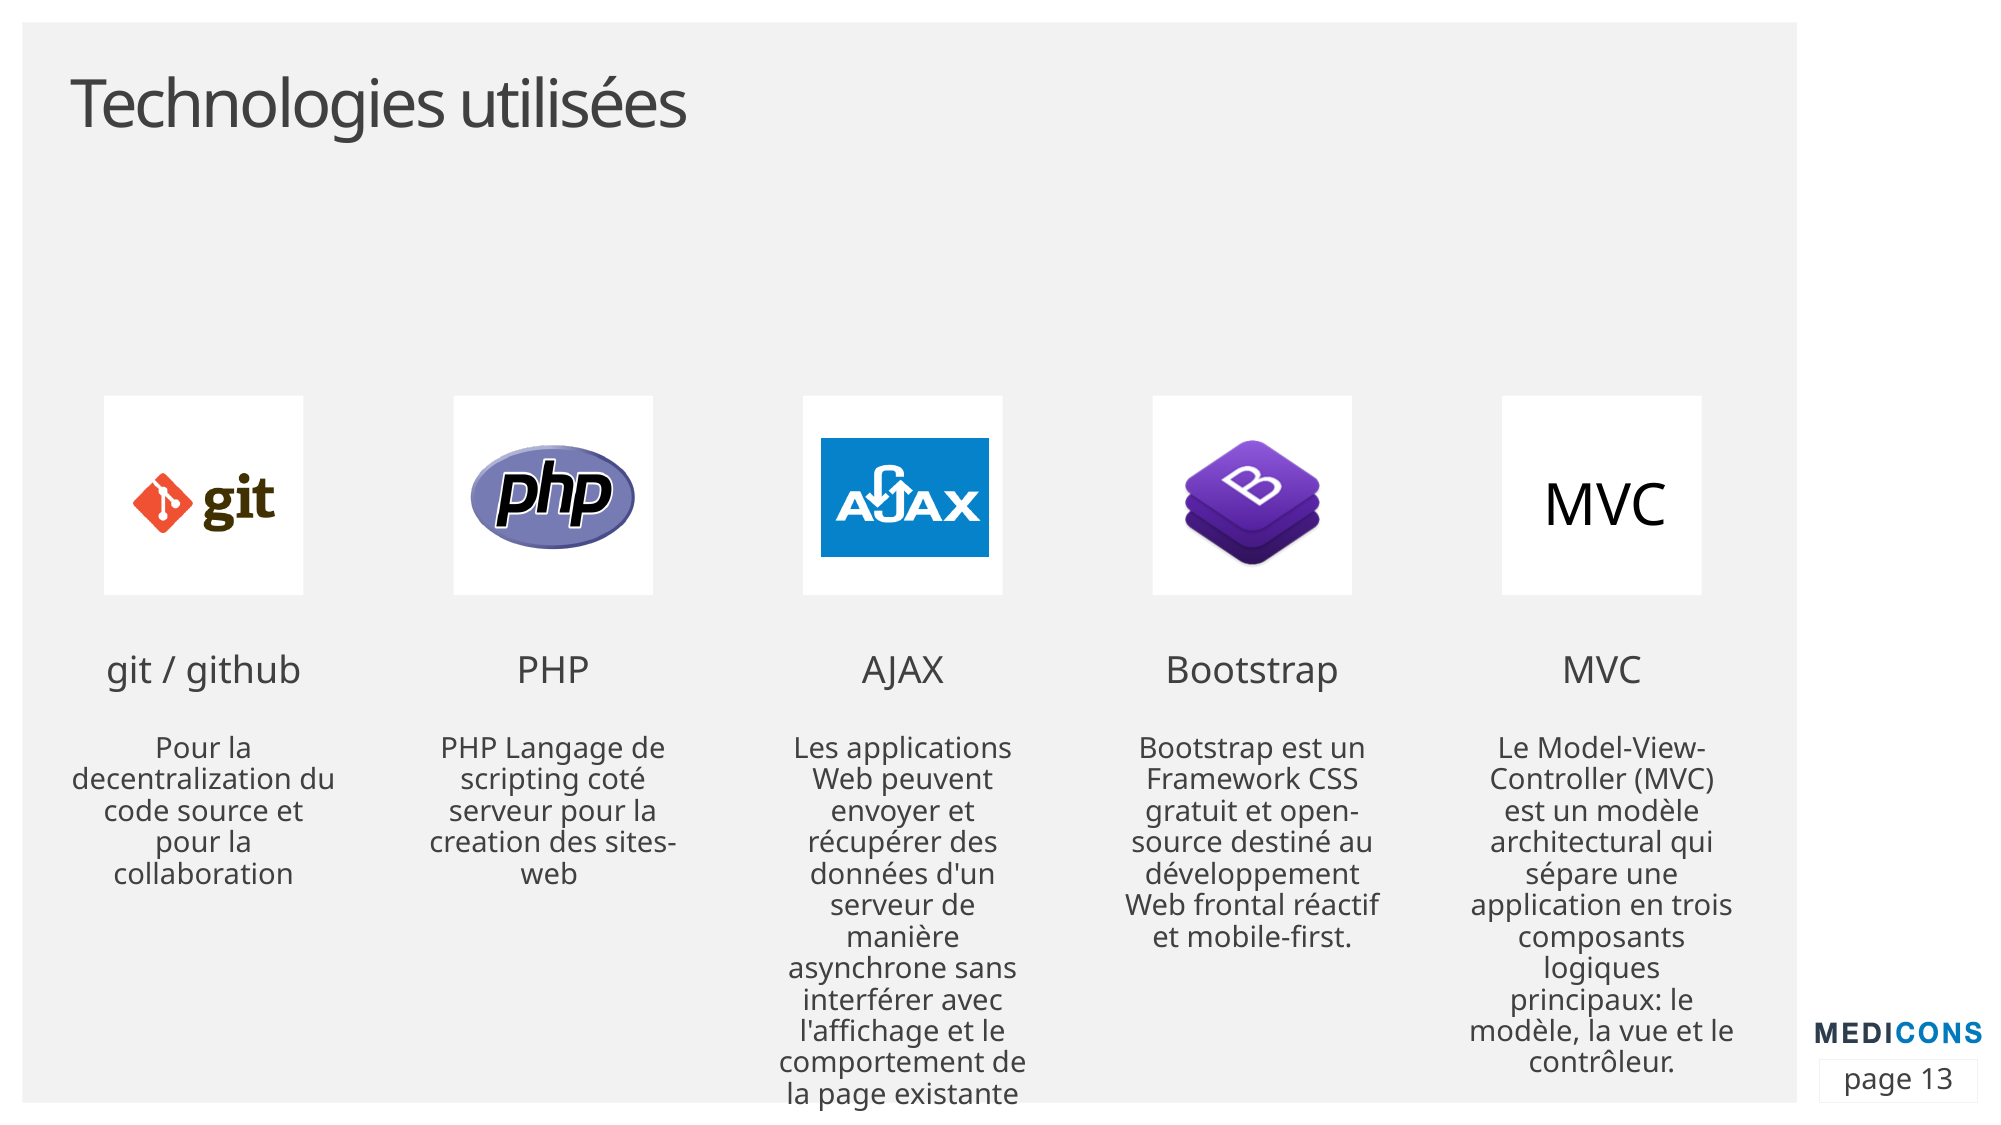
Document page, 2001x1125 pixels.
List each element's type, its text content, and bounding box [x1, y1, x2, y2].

picture [132, 473, 275, 533]
picture [1174, 437, 1331, 569]
list MVC [1469, 651, 1735, 711]
picture [1814, 1021, 1983, 1045]
title Technologies utilisées [70, 70, 1735, 142]
text_box MVC [1528, 460, 1683, 545]
list Bootstrap [1119, 651, 1386, 711]
picture [468, 442, 637, 552]
list Bootstrap est un Framework CSS gratuit et open-source destiné au développement Web frontal réactif et mobile-first. [1119, 733, 1386, 852]
list PHP Langage de scripting coté serveur pour la creation des sites-web [420, 733, 687, 852]
list AJAX [769, 651, 1036, 711]
slide_number page 13 [1819, 1059, 1978, 1103]
list git / github [70, 651, 337, 711]
picture [821, 438, 989, 557]
list Pour la decentralization du code source et pour la collaboration [70, 733, 337, 852]
list Le Model-View-Controller (MVC) est un modèle architectural qui sépare une application en trois composants logiques principaux: le modèle, la vue et le contrôleur. [1469, 733, 1735, 852]
list Les applications Web peuvent envoyer et récupérer des données d'un serveur de manière asynchrone sans interférer avec l'affichage et le comportement de la page existante [769, 733, 1036, 1060]
list PHP [420, 651, 687, 711]
